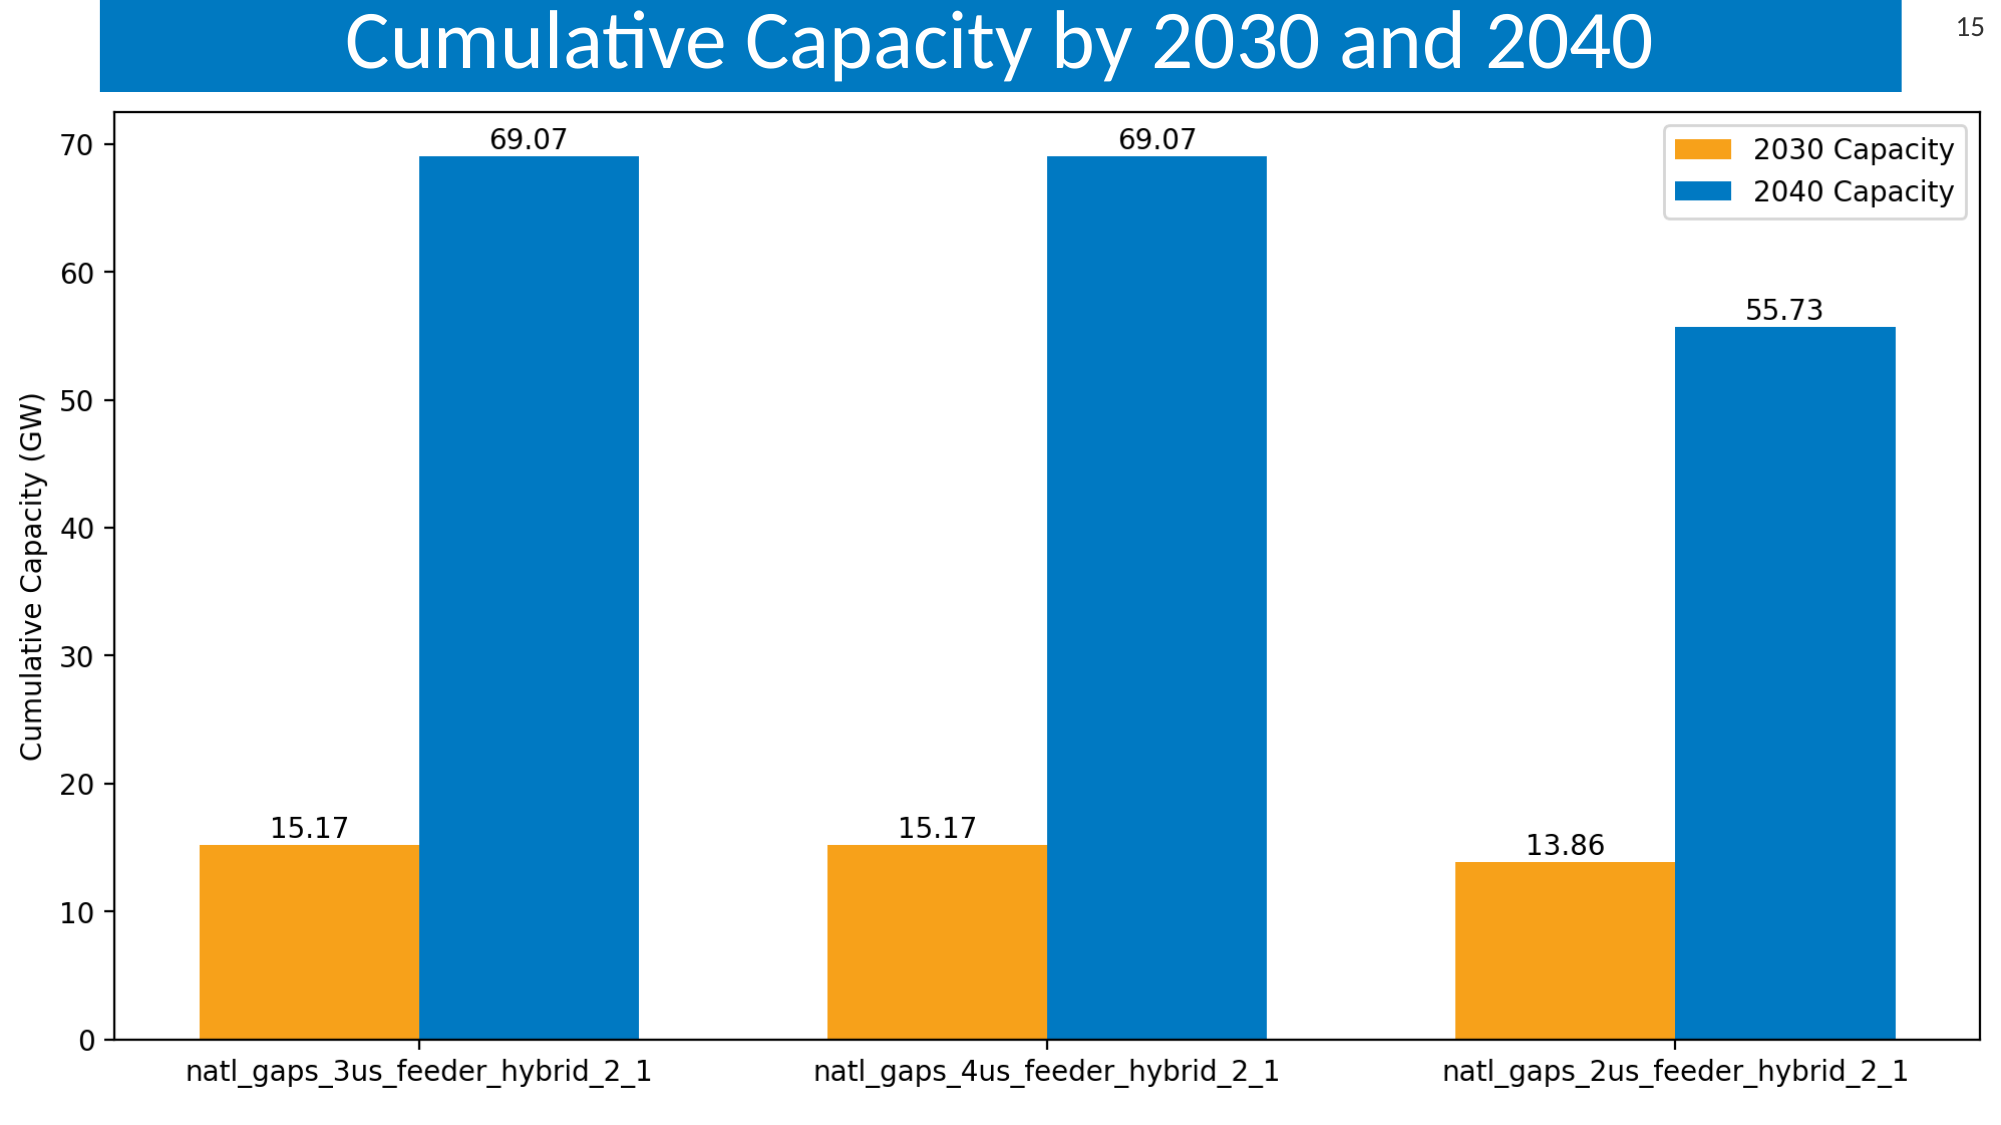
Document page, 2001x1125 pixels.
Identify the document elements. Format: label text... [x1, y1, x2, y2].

picture [0, 92, 2000, 1108]
title Cumulative Capacity by 2030 and 2040 [99, 0, 1902, 90]
